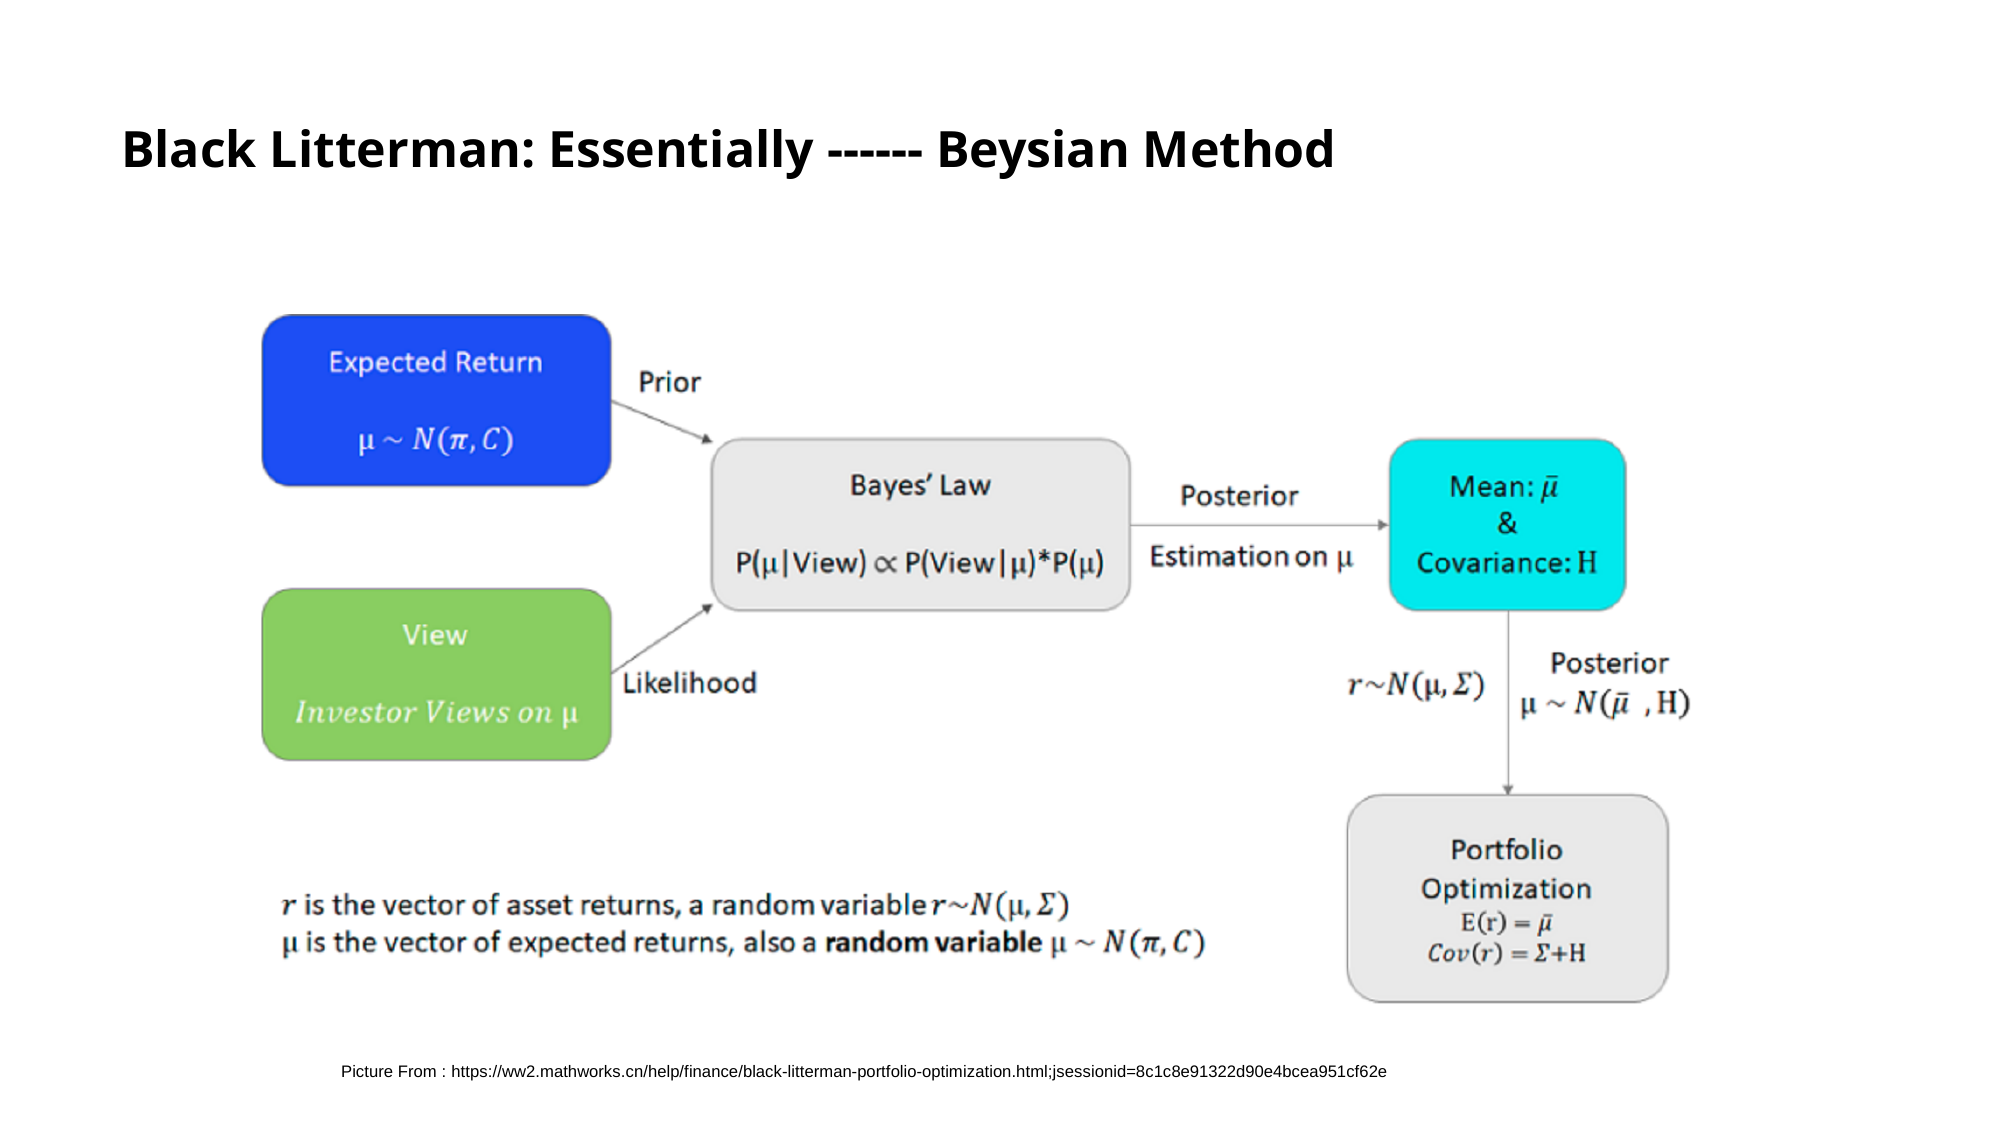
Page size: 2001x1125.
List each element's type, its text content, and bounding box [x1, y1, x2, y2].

title Black Litterman: Essentially ------ Beysian Method [106, 42, 1832, 260]
text_box Picture From : https://ww2.mathworks.cn/help/finance/black-litterman-portfolio-optimization.html;jsessionid=8c1c8e91322d90e4bcea951cf62e [326, 1053, 1404, 1089]
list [226, 299, 1712, 1014]
